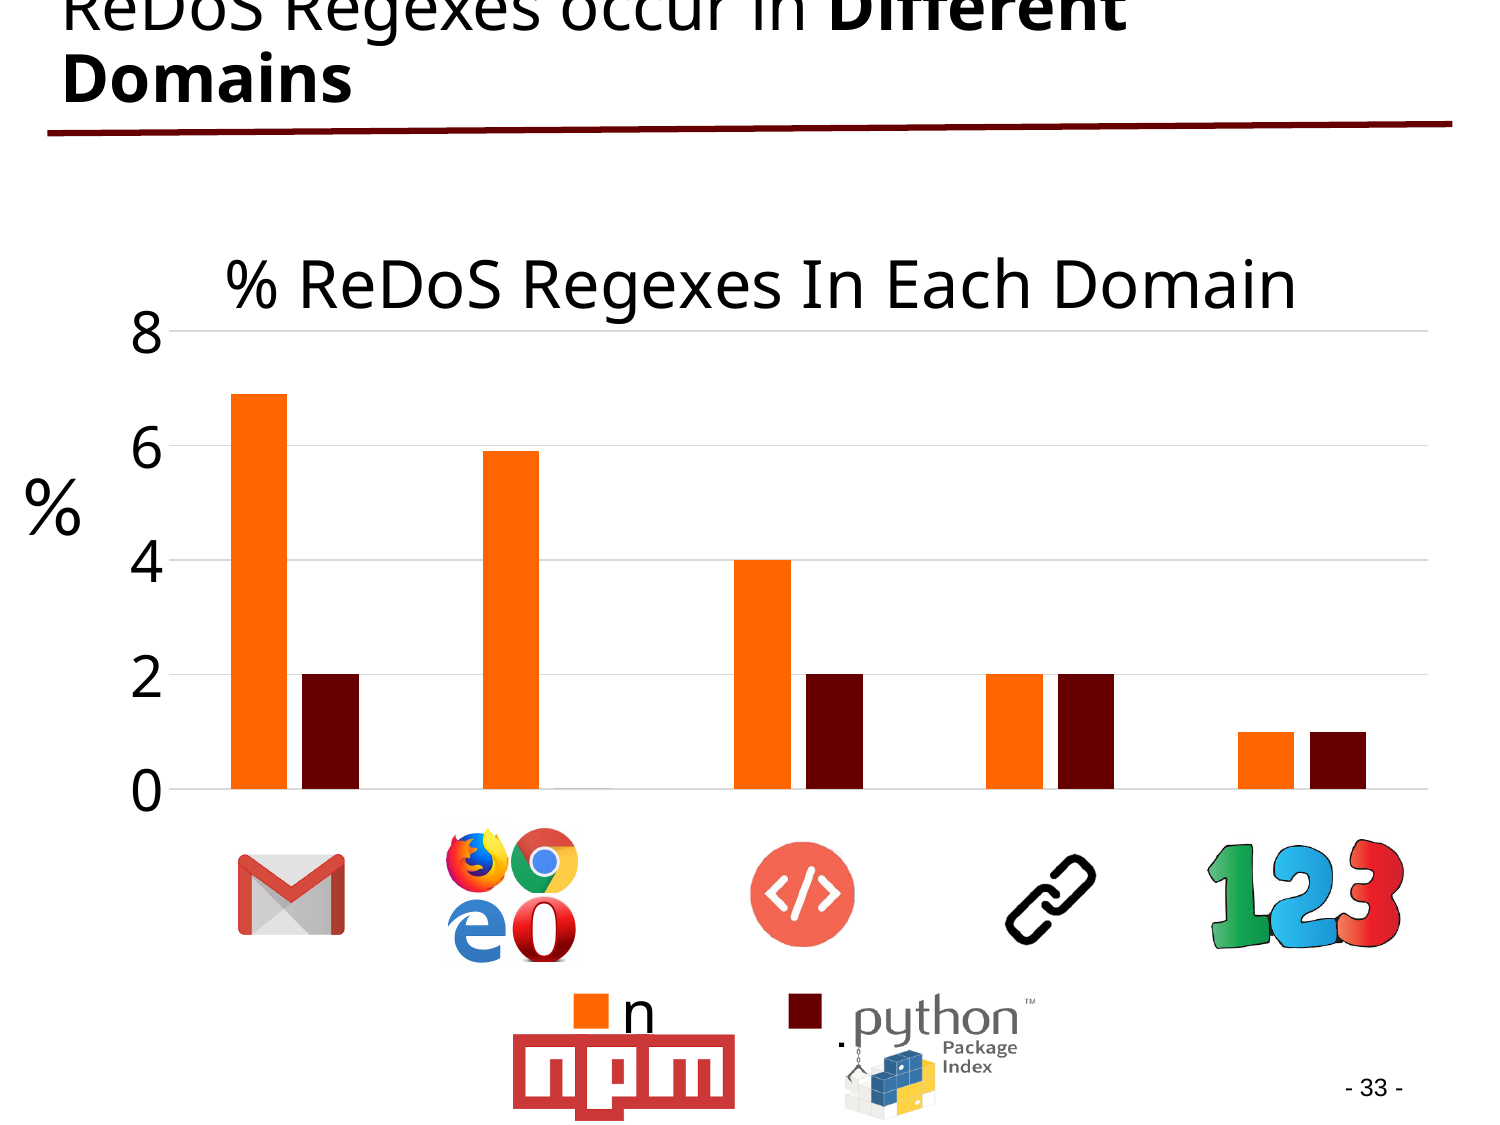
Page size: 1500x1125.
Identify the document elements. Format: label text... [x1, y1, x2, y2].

picture [1207, 839, 1404, 949]
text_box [445, 822, 578, 966]
title ReDoS Regexes occur in Different Domains [45, 19, 1366, 125]
picture [991, 840, 1109, 958]
picture [845, 993, 1035, 1120]
picture [512, 1034, 735, 1121]
chart [74, 190, 1452, 1063]
picture [749, 841, 855, 947]
text_box % [8, 464, 68, 560]
picture [238, 853, 346, 935]
